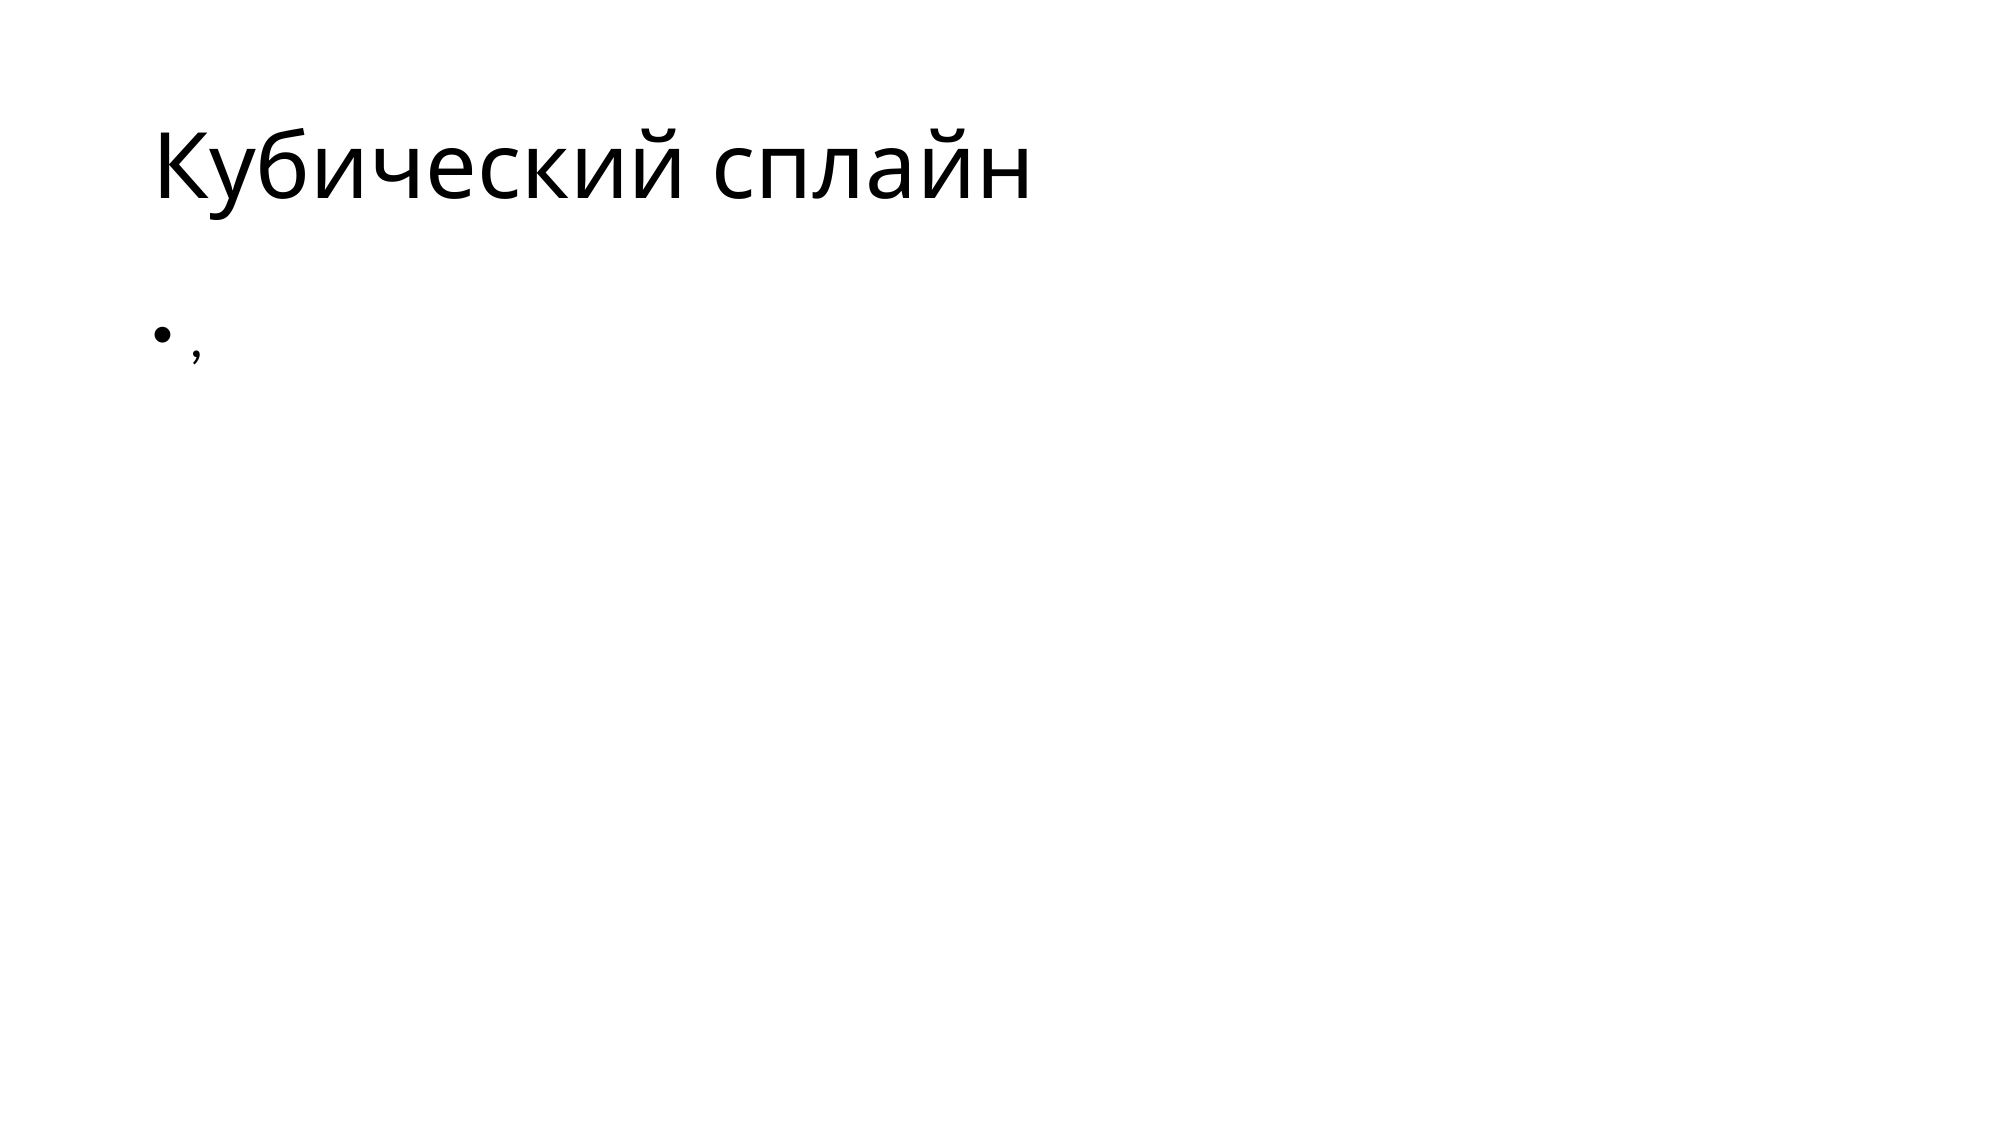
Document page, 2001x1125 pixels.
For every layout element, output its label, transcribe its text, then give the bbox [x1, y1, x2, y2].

title Кубический сплайн [137, 59, 1863, 278]
